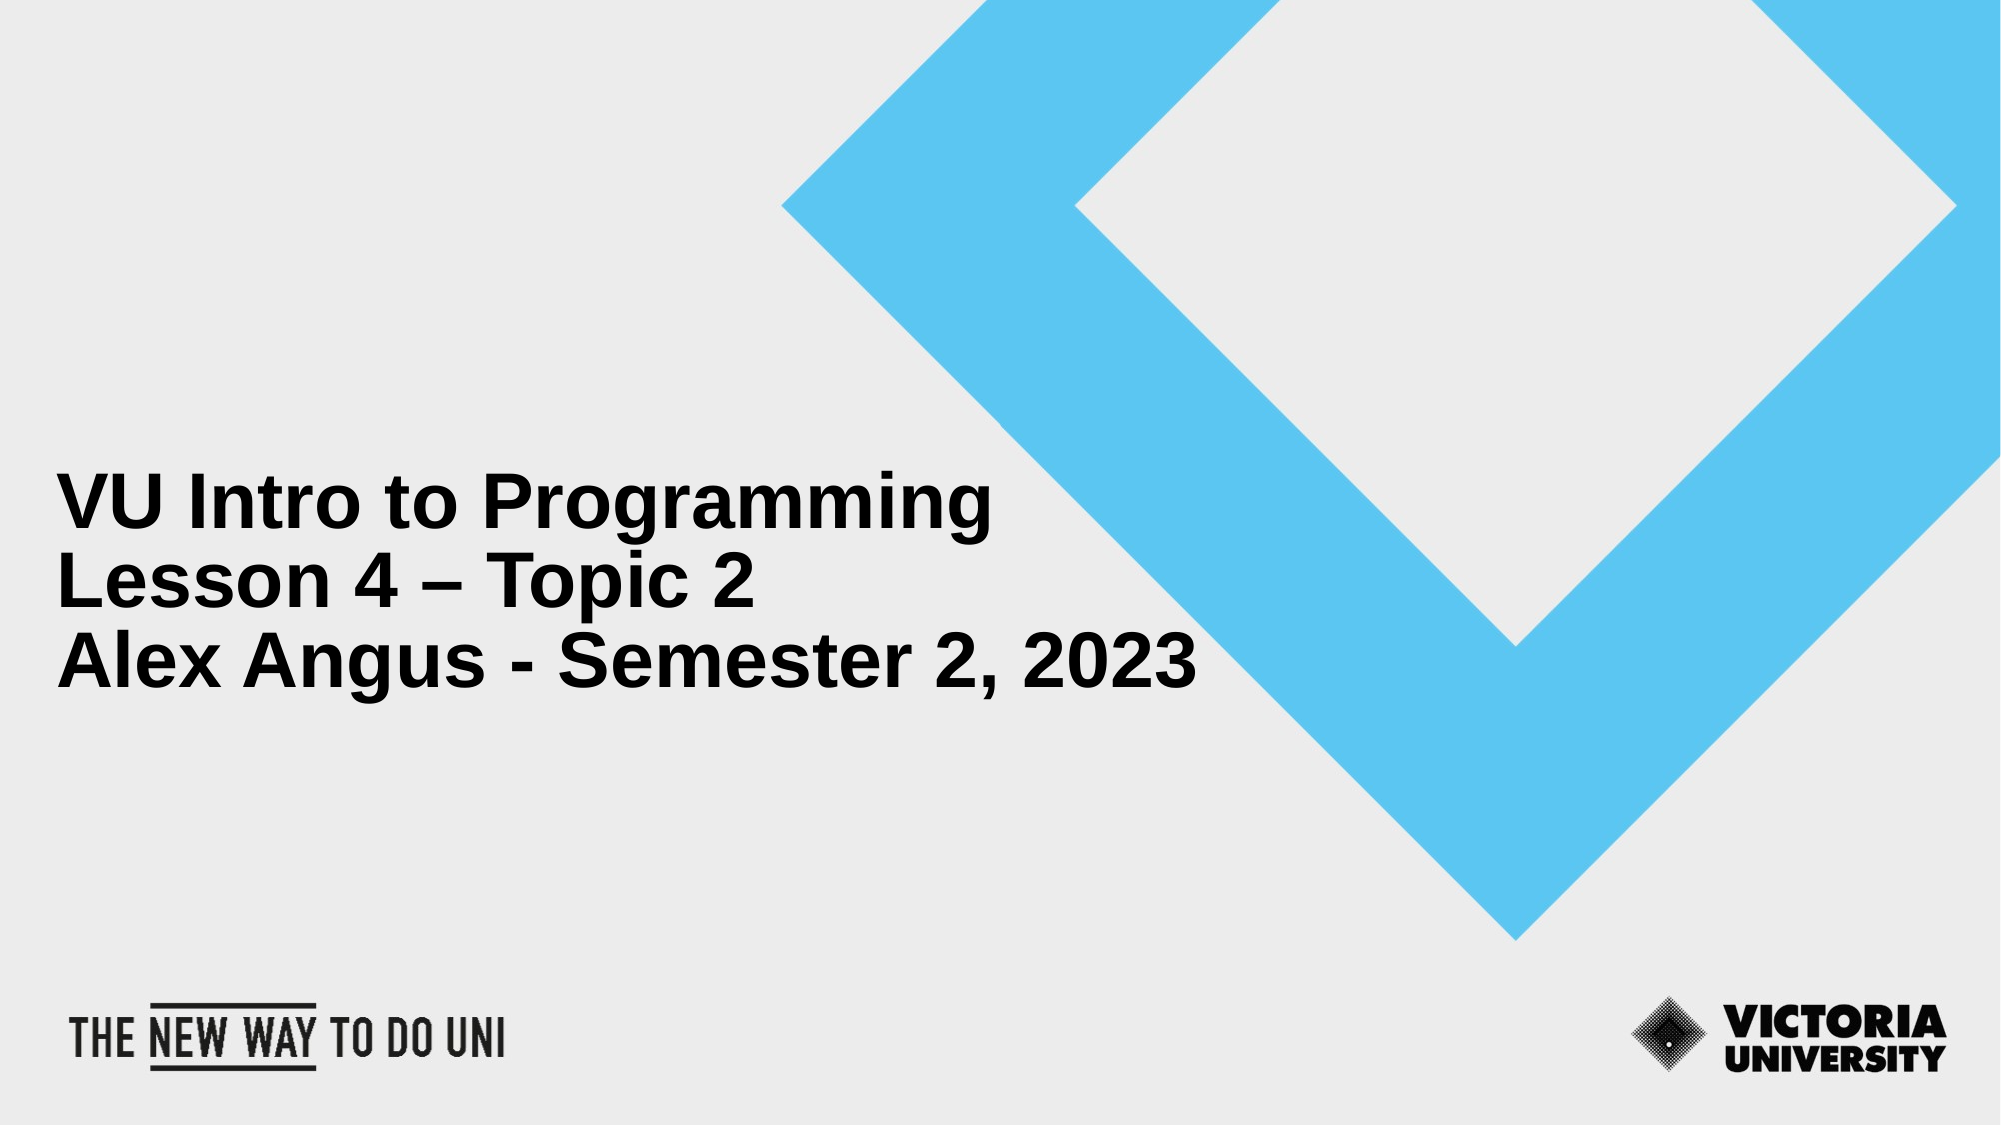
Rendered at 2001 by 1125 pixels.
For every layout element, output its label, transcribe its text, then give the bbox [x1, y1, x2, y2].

text_box VU Intro to Programming Lesson 4 – Topic 2 Alex Angus - Semester 2, 2023 [41, 444, 1240, 723]
picture [0, 0, 2001, 1125]
